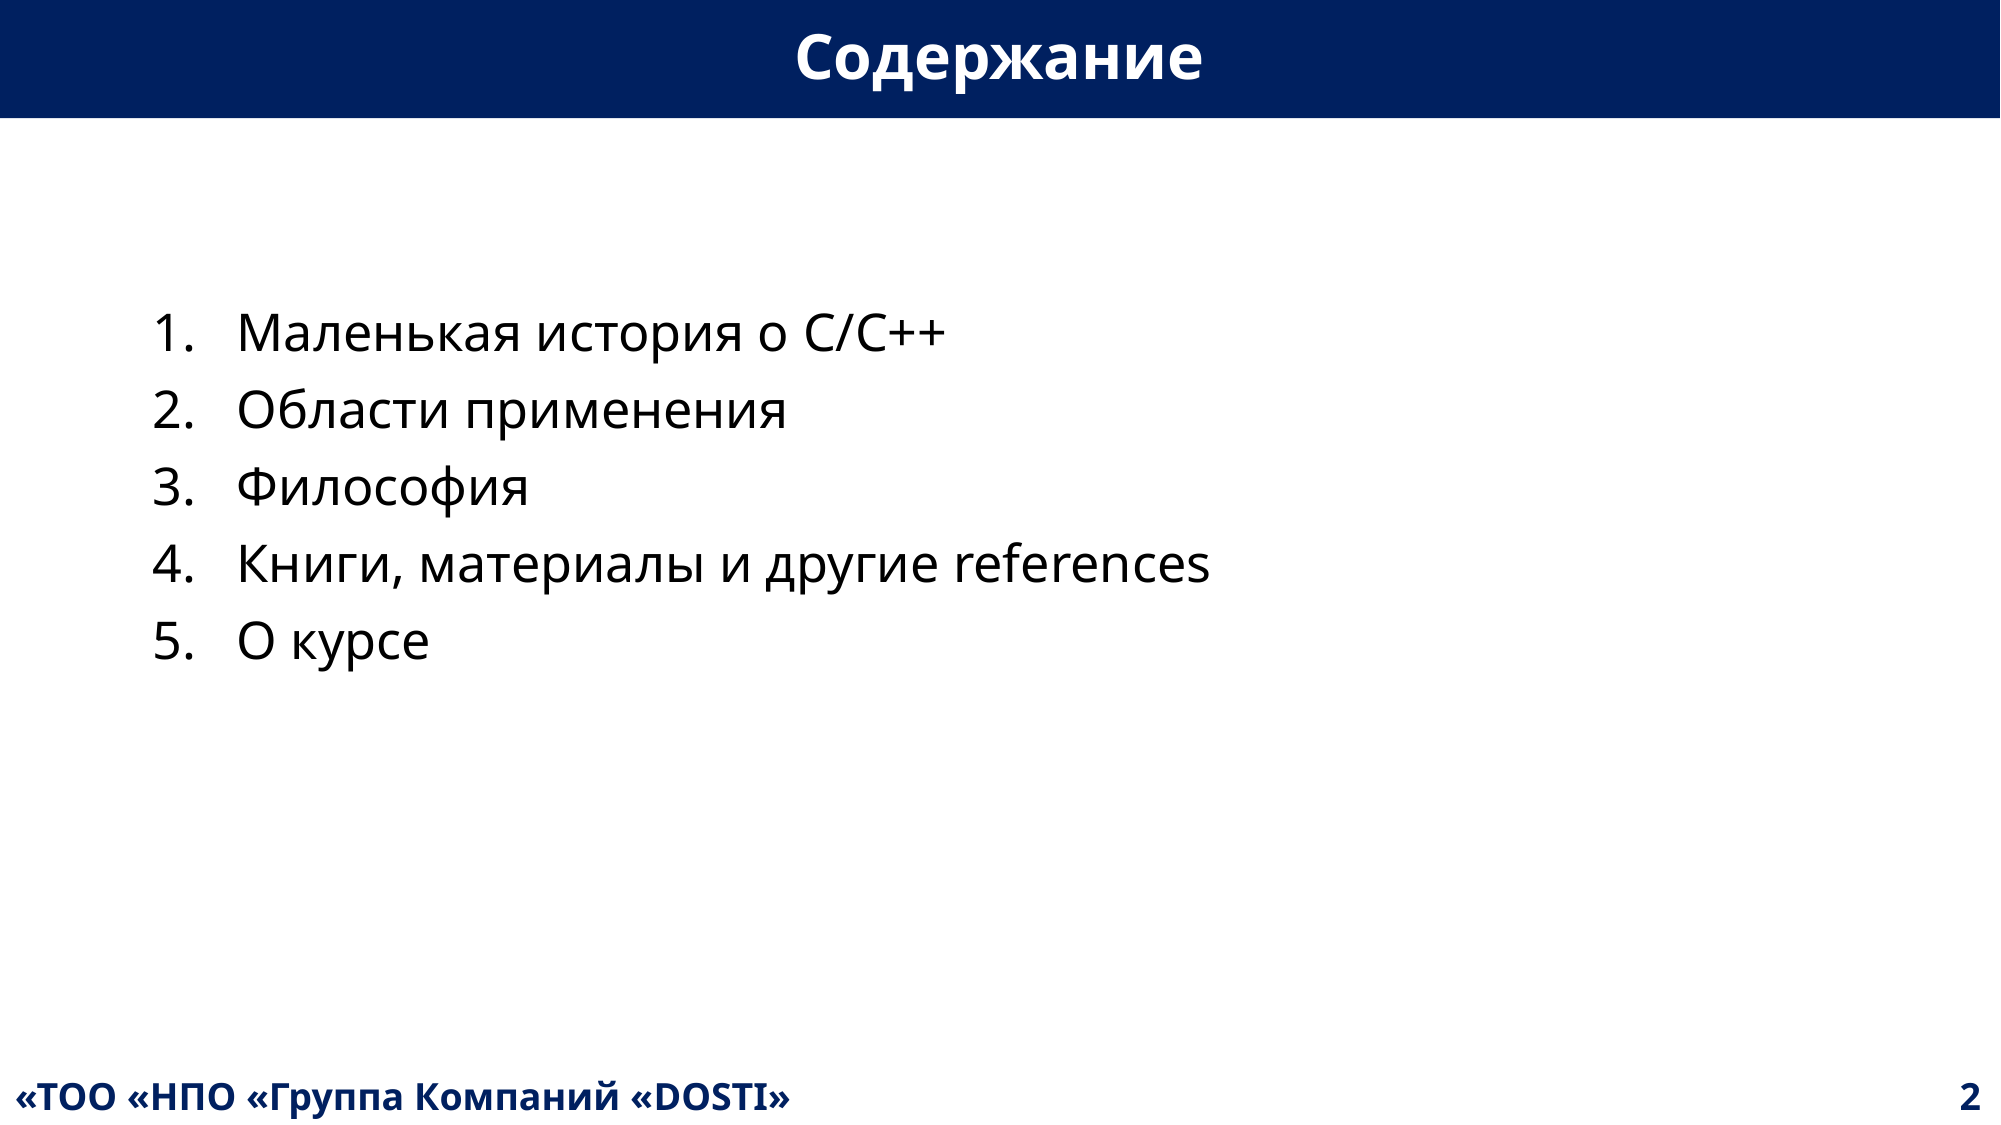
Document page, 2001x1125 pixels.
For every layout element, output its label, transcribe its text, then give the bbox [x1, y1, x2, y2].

text_box 2 [1942, 1065, 2000, 1125]
title Содержание [0, 0, 1881, 119]
text_box «ТОО «НПО «Группа Компаний «DOSTI» [0, 1065, 1942, 1125]
text_box [1881, 0, 2000, 119]
list Маленькая история о C/C++ Области применения Философия Книги, материалы и другие references О курсе [137, 299, 1863, 1014]
